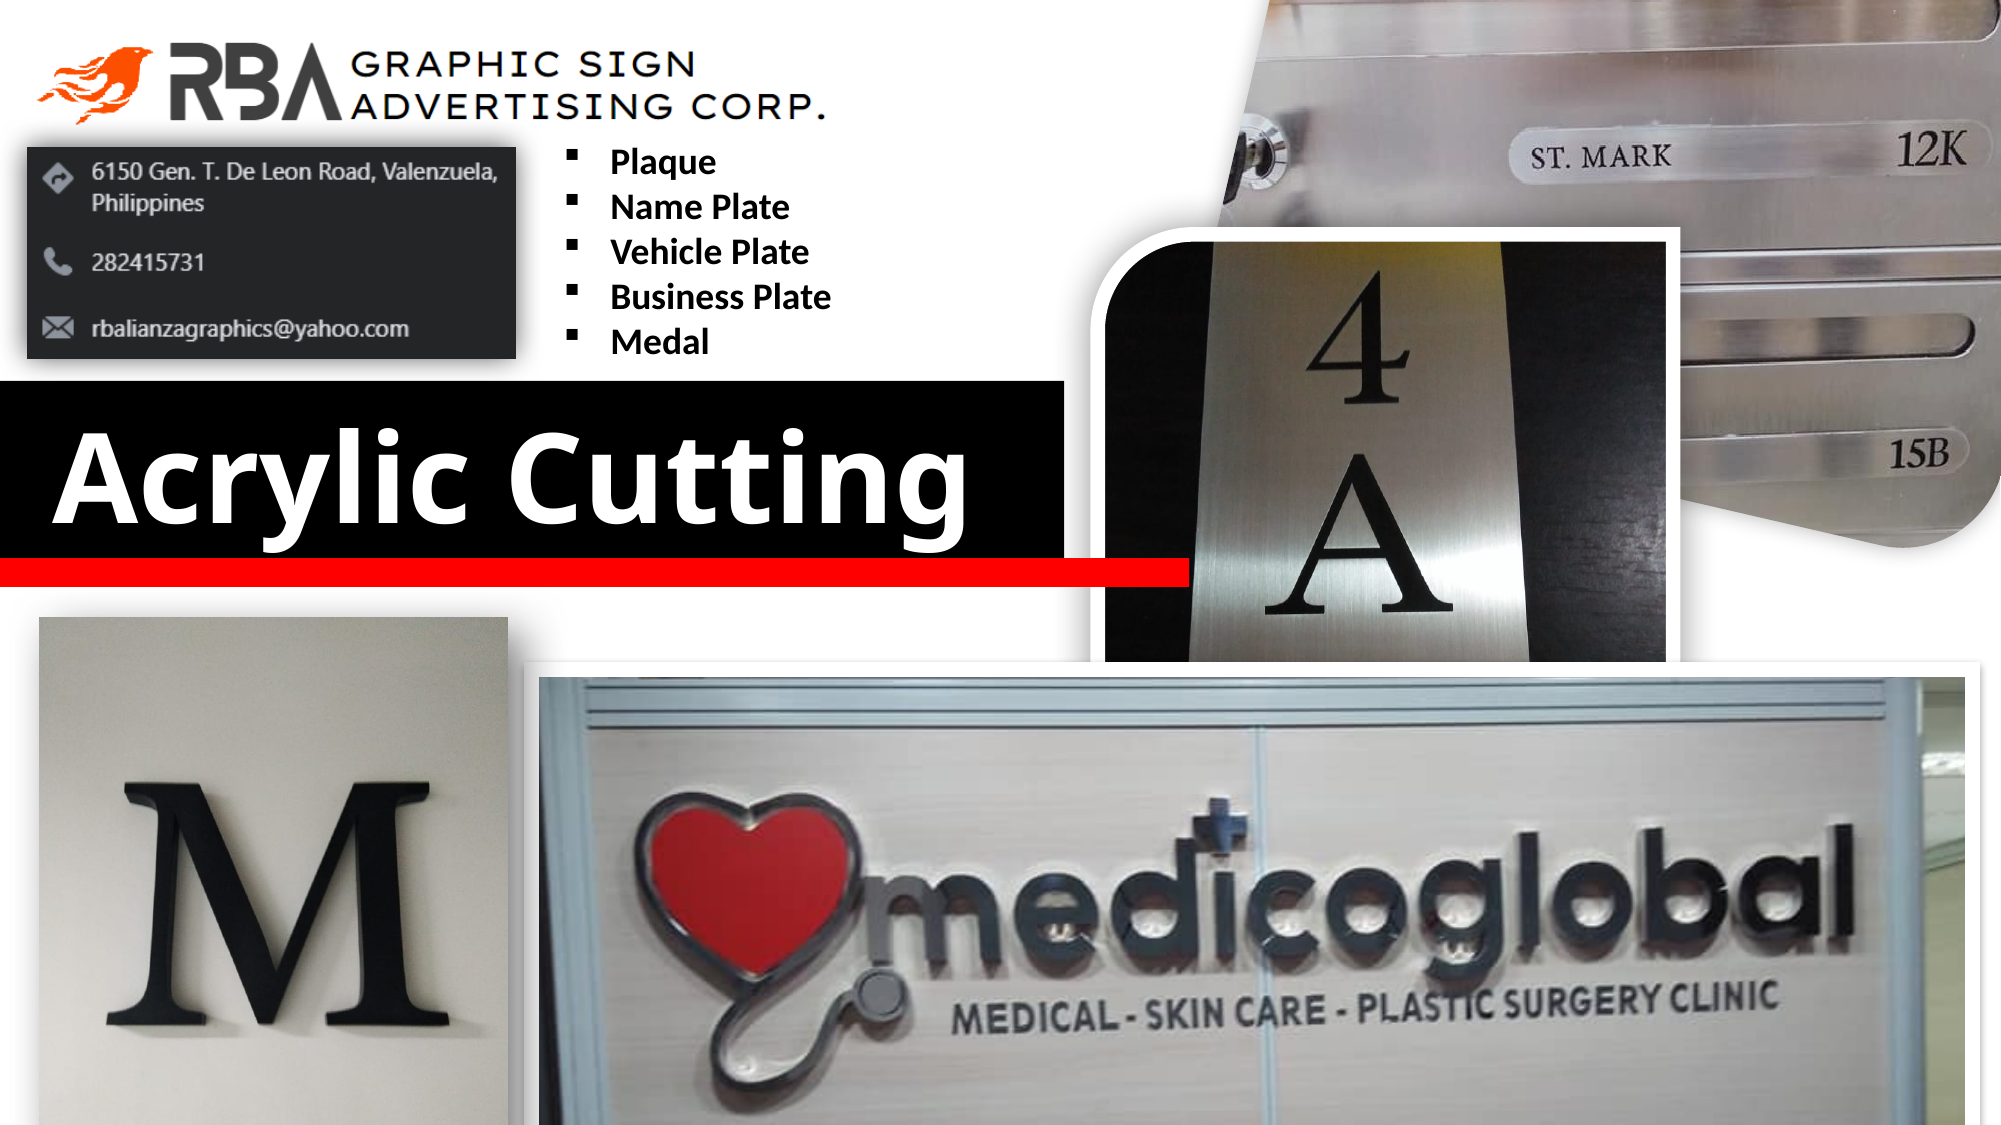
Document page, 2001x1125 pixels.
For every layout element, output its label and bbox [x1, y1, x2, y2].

picture [39, 617, 508, 1125]
picture [538, 0, 2001, 1125]
text_box [0, 32, 1128, 587]
